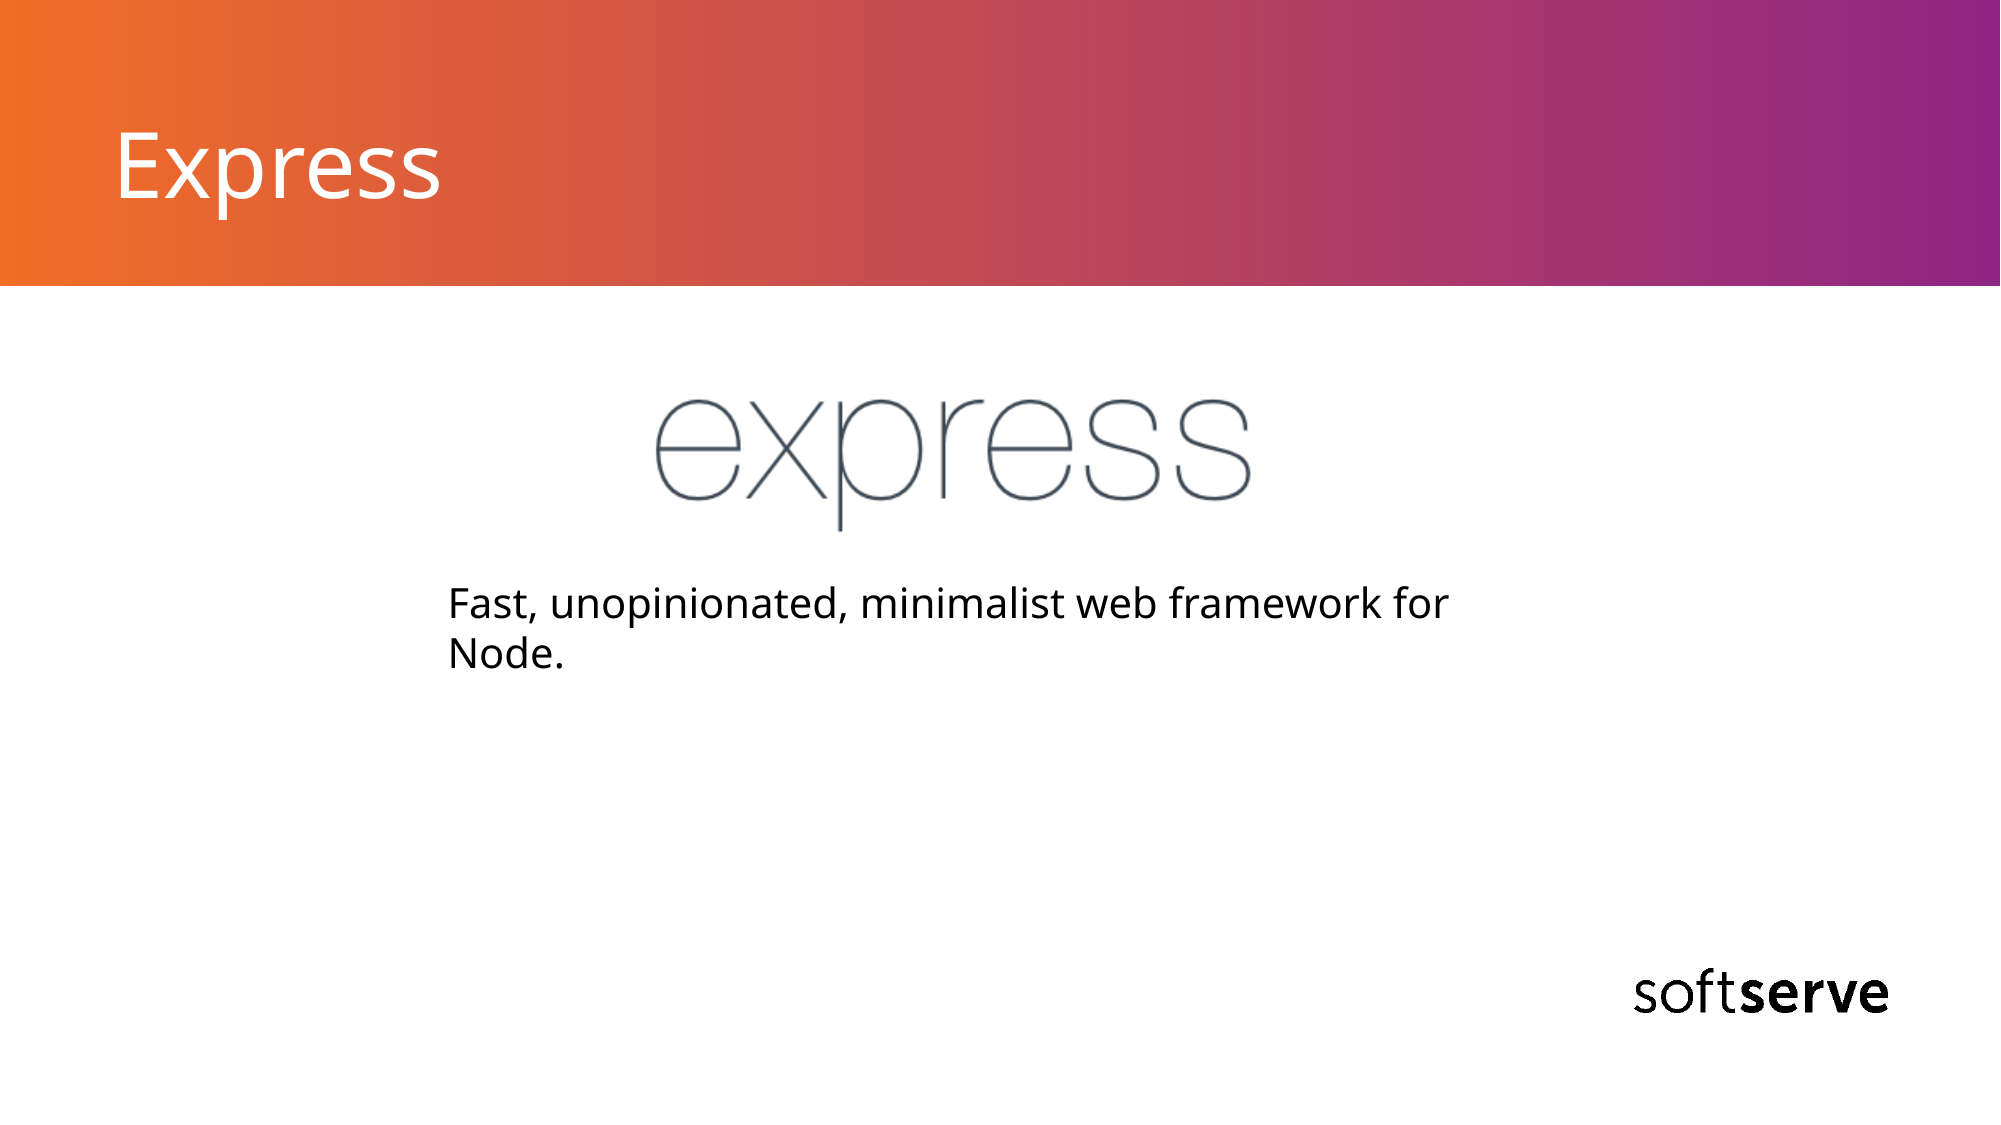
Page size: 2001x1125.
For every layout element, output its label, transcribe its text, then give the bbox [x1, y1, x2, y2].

title Express [112, 112, 1888, 225]
list Fast, unopinionated, minimalist web framework for Node. [447, 569, 1520, 639]
picture [1634, 968, 1888, 1013]
picture [608, 342, 1335, 563]
